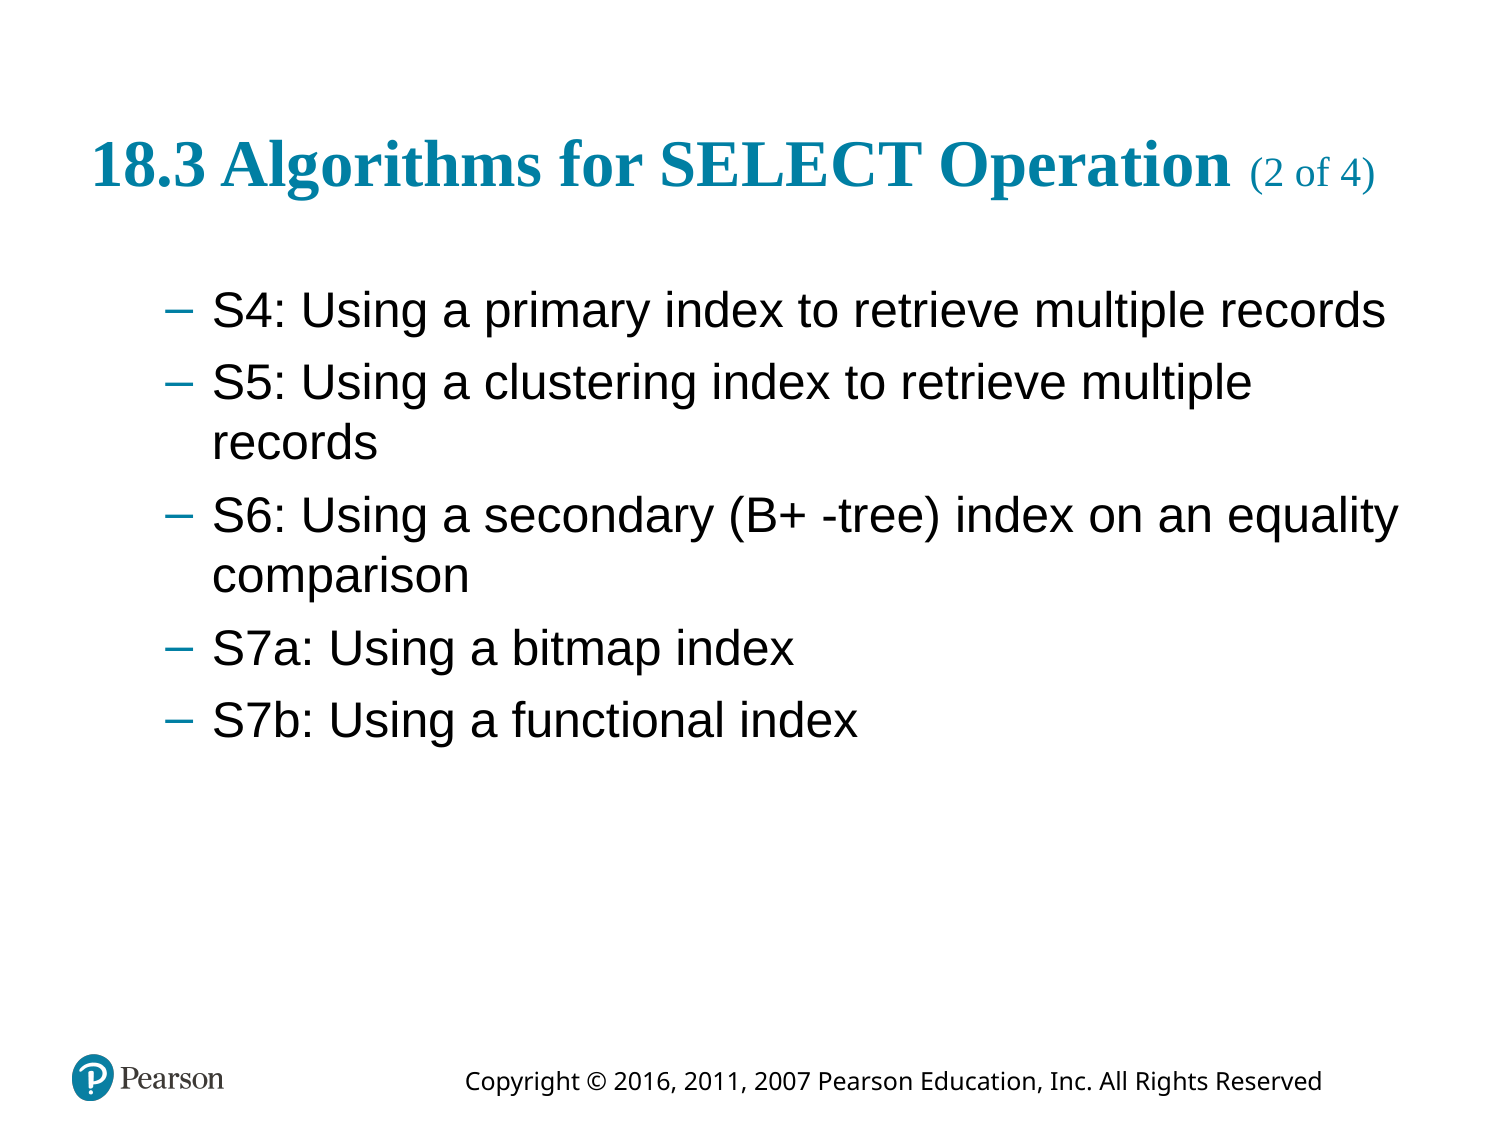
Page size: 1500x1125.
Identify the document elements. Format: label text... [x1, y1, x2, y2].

picture [72, 1087, 83, 1101]
list S4: Using a primary index to retrieve multiple records S5: Using a clustering index to retrieve multiple records S6: Using a secondary (B+ -tree) index on an equality comparison S7a: Using a bitmap index S7b: Using a functional index [75, 262, 1425, 1034]
picture [72, 1054, 88, 1070]
picture [80, 1063, 106, 1088]
picture [98, 1054, 224, 1101]
title 18.3 Algorithms for SELECT Operation (2 of 4) [75, 35, 1425, 216]
